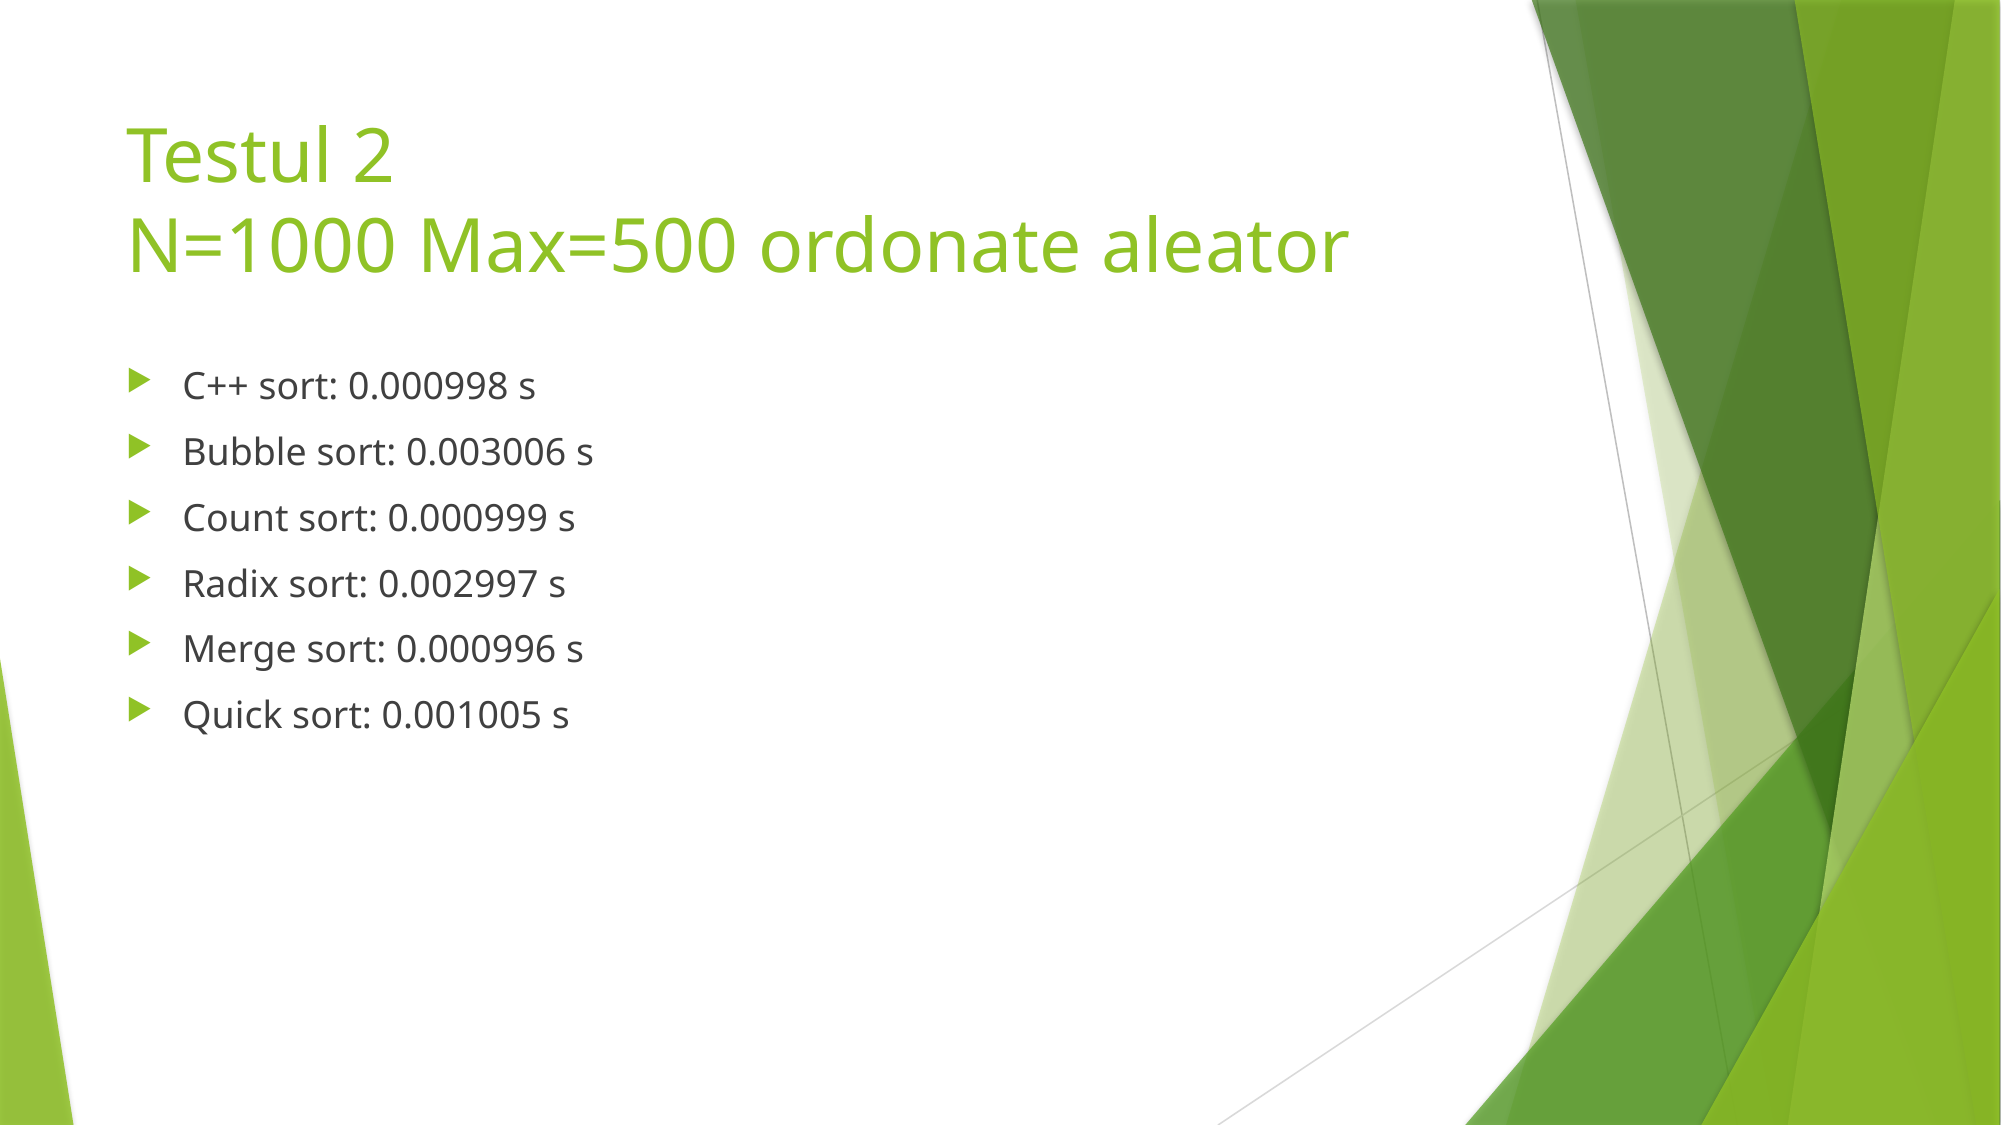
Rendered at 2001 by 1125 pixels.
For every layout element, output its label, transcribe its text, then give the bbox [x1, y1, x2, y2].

list C++ sort: 0.000998 s Bubble sort: 0.003006 s Count sort: 0.000999 s Radix sort: 0.002997 s Merge sort: 0.000996 s Quick sort: 0.001005 s [111, 354, 1522, 992]
title Testul 2 N=1000 Max=500 ordonate aleator [111, 99, 1522, 317]
